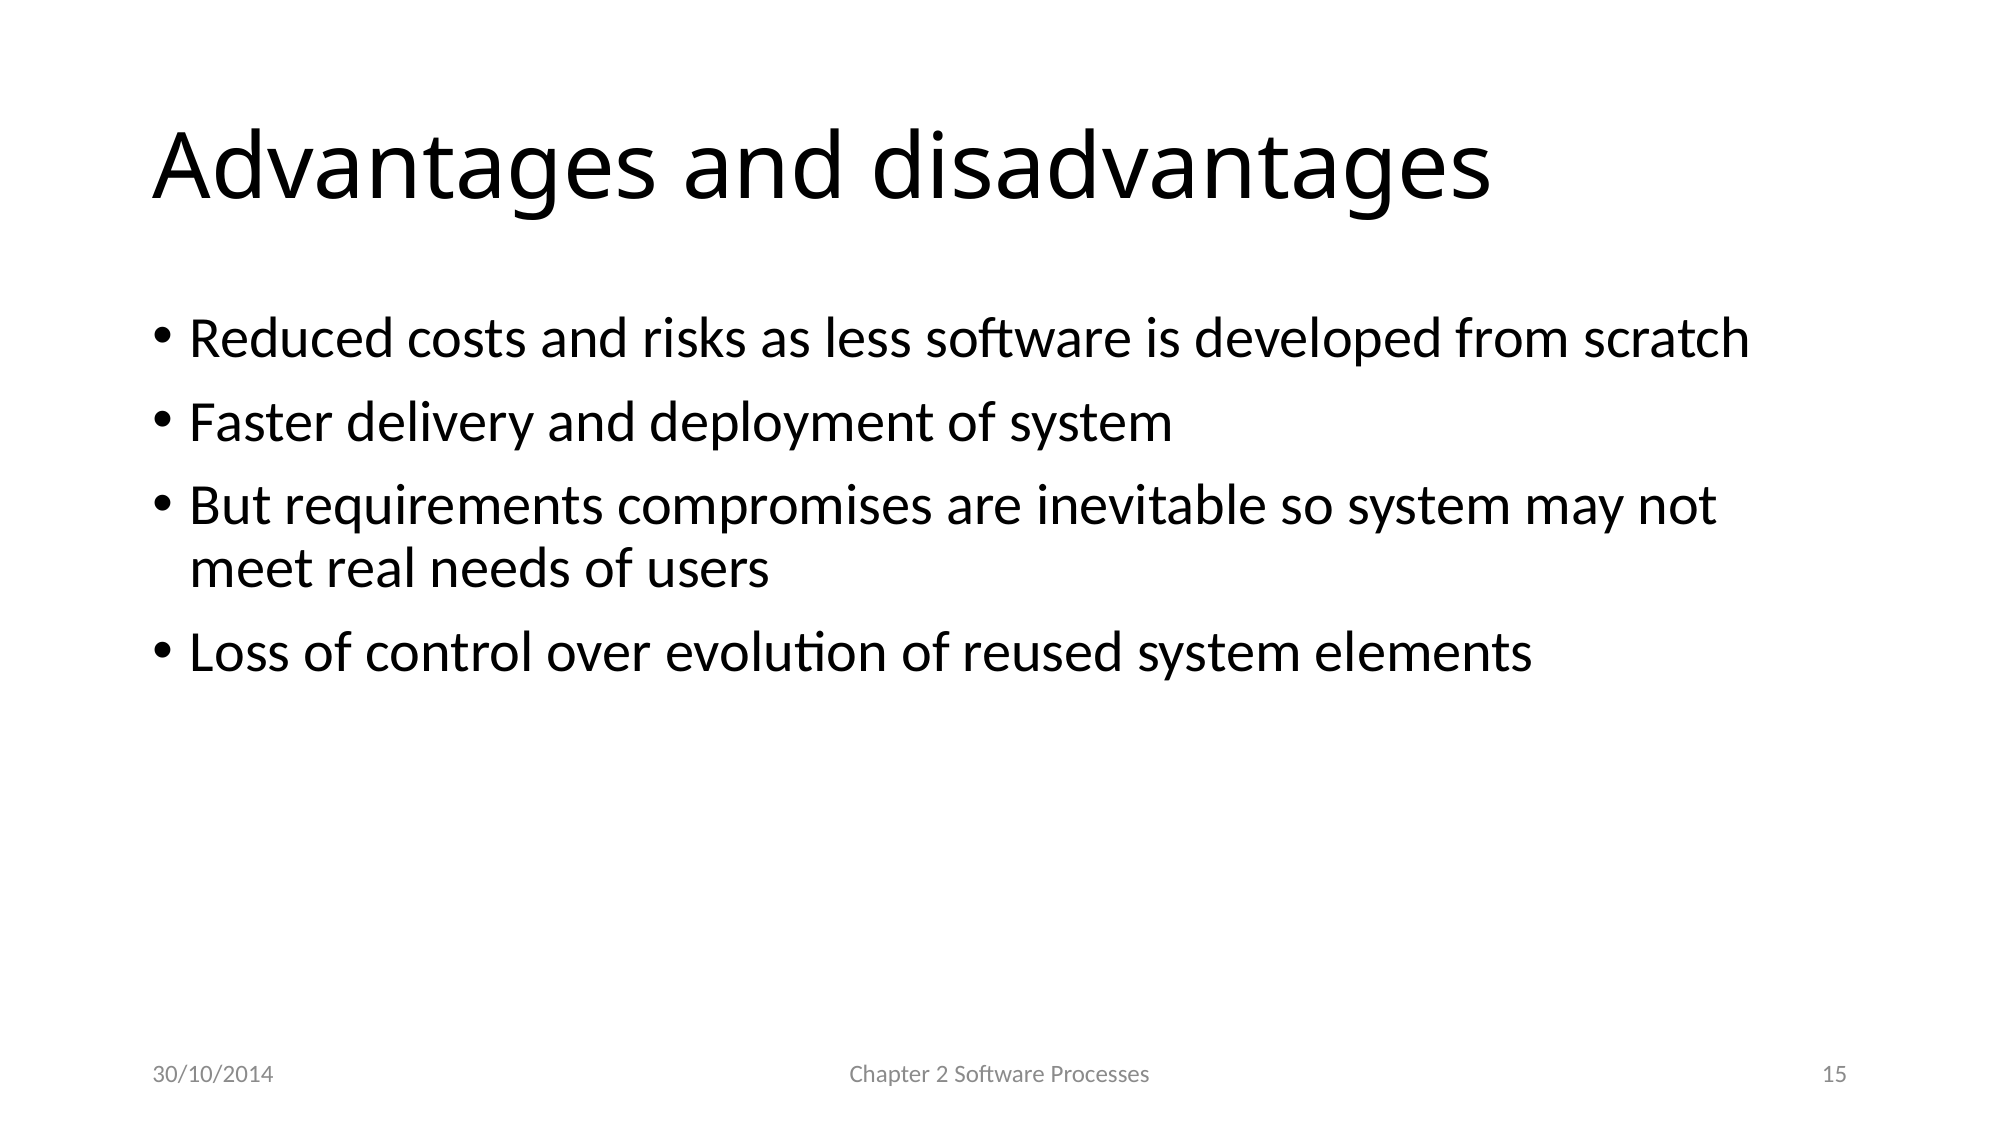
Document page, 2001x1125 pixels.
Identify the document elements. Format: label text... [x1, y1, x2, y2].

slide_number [137, 1042, 588, 1103]
footer Chapter 2 Software Processes [662, 1042, 1338, 1103]
list Reduced costs and risks as less software is developed from scratch Faster delivery and deployment of system But requirements compromises are inevitable so system may not meet real needs of users Loss of control over evolution of reused system elements [137, 299, 1863, 1014]
slide_number 15 [1412, 1042, 1863, 1103]
title Advantages and disadvantages [137, 59, 1863, 278]
